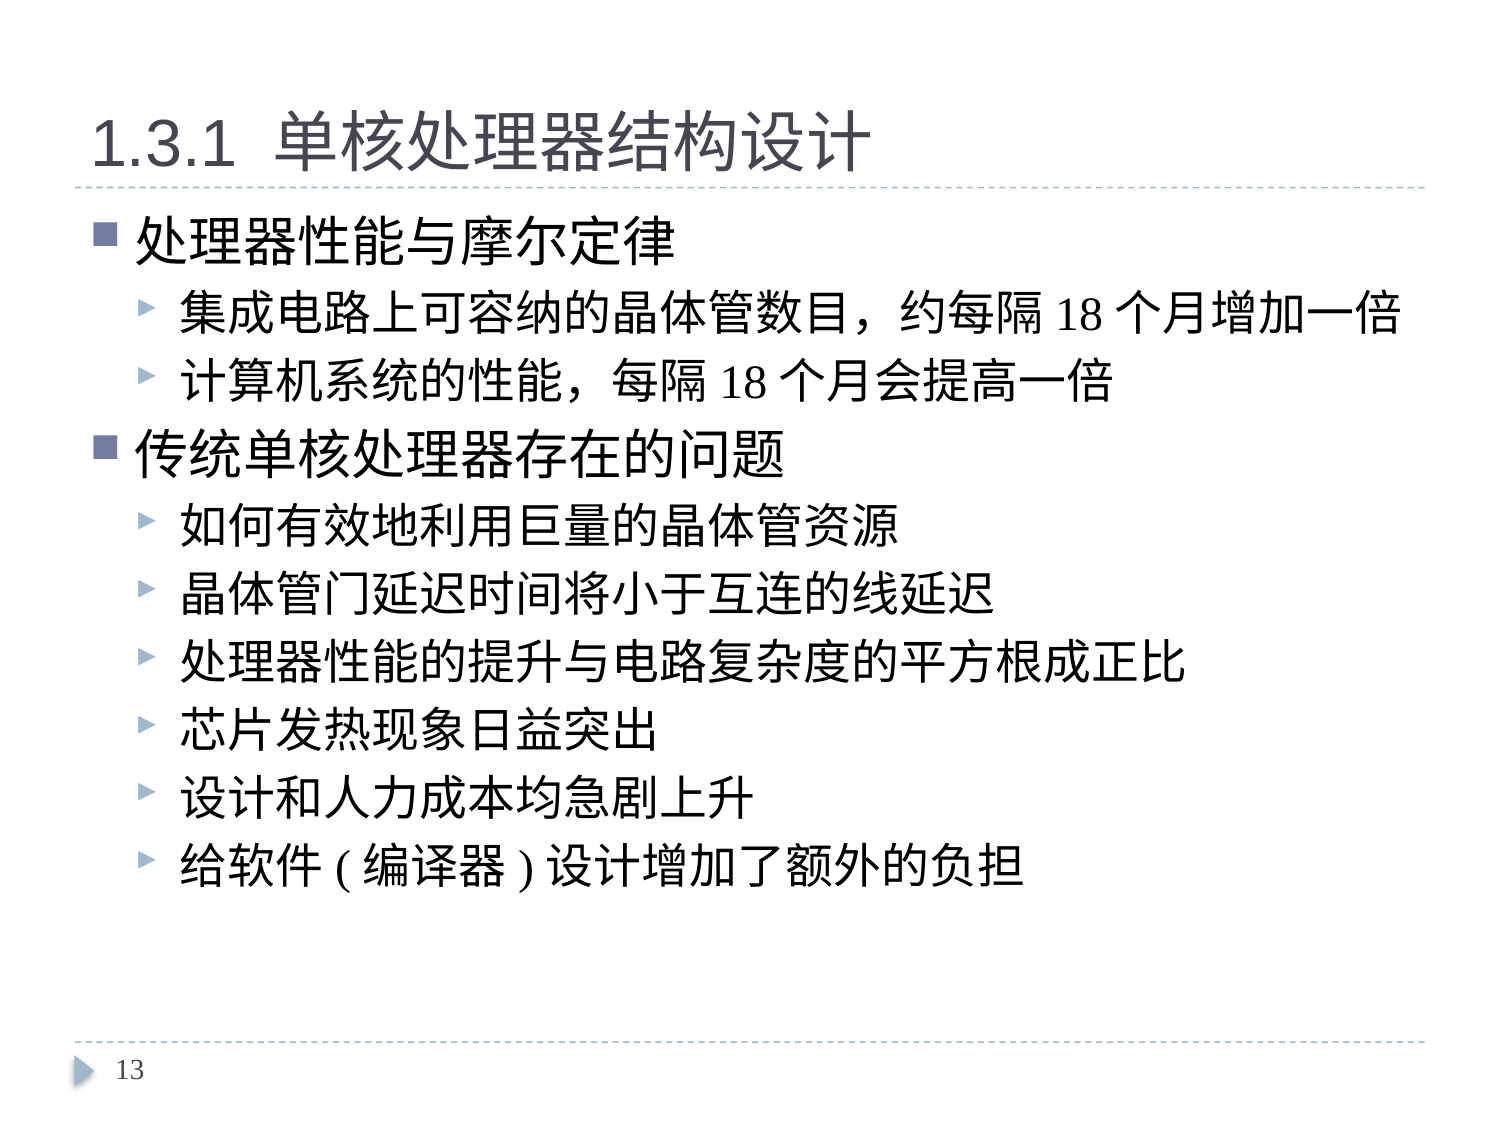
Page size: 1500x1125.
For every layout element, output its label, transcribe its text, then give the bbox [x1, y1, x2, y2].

title 1.3.1 单核处理器结构设计 [74, 24, 1426, 188]
list 处理器性能与摩尔定律 集成电路上可容纳的晶体管数目，约每隔18个月增加一倍 计算机系统的性能，每隔18个月会提高一倍 传统单核处理器存在的问题 如何有效地利用巨量的晶体管资源 晶体管门延迟时间将小于互连的线延迟 处理器性能的提升与电路复杂度的平方根成正比 芯片发热现象日益突出 设计和人力成本均急剧上升 给软件(编译器)设计增加了额外的负担 [74, 199, 1426, 1011]
slide_number 13 [100, 1042, 426, 1103]
